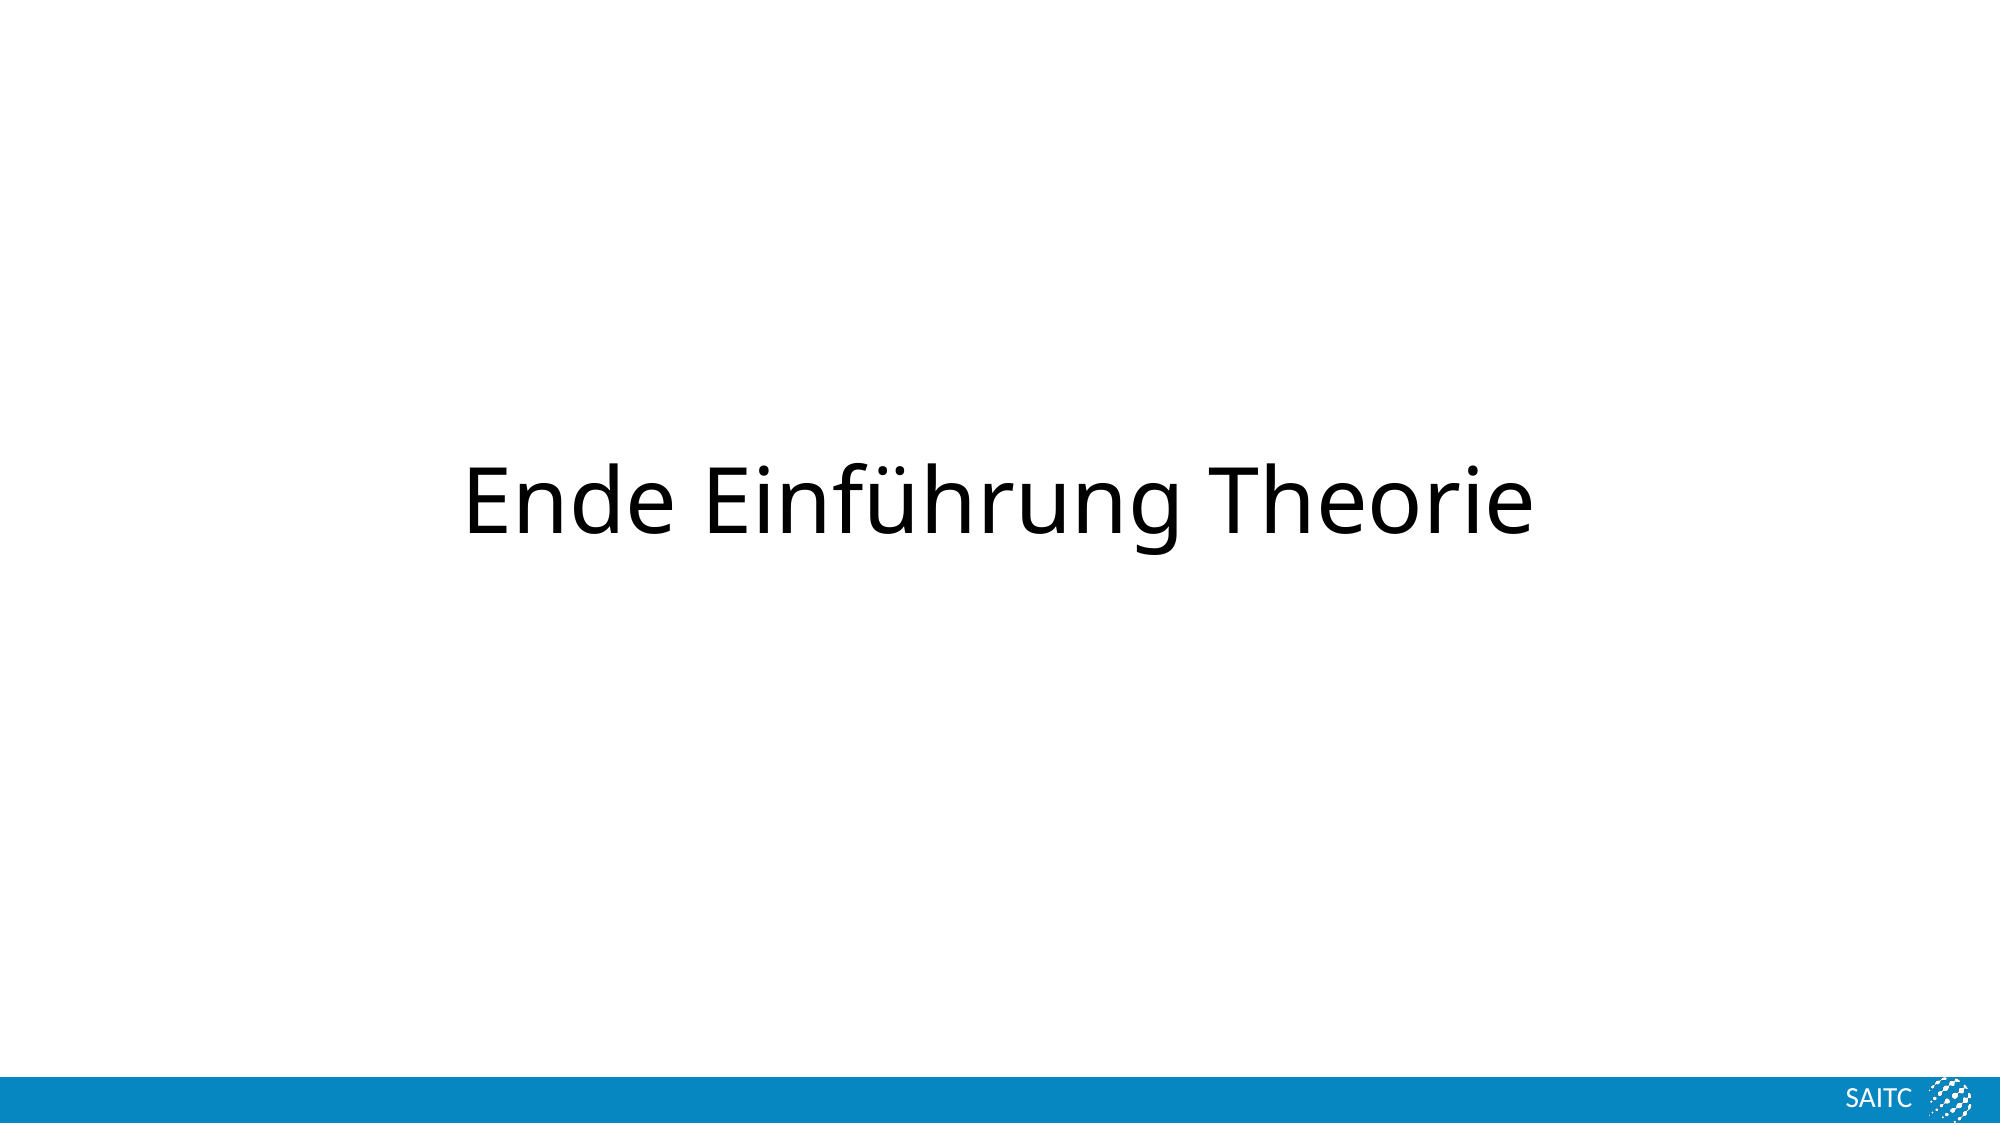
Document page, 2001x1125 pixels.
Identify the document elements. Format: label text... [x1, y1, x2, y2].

title Ende Einführung Theorie [54, 371, 1946, 636]
picture [1921, 1072, 1979, 1080]
